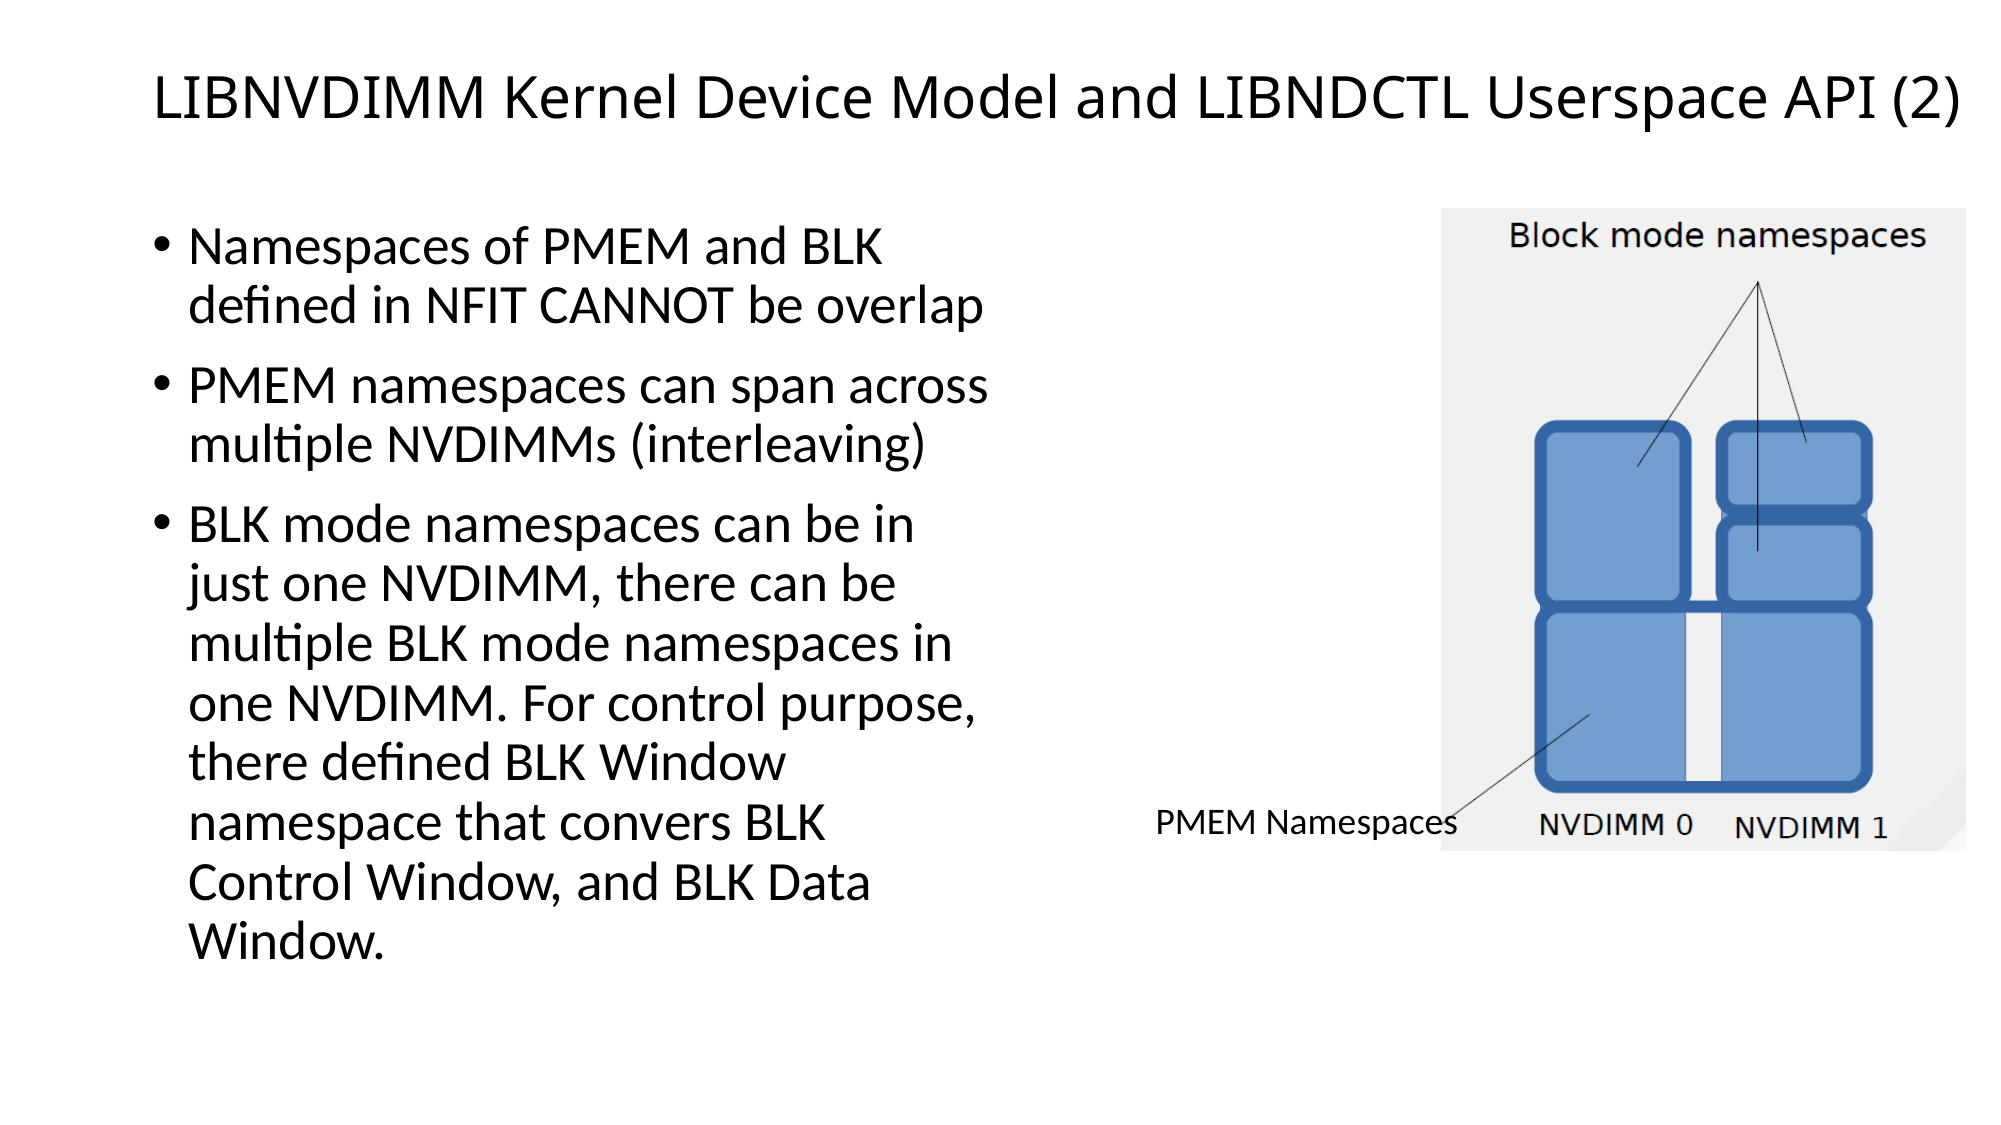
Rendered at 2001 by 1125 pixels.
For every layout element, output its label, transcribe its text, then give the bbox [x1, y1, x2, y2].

picture [1441, 208, 1966, 851]
text_box PMEM Namespaces [1140, 789, 1441, 850]
list Namespaces of PMEM and BLK defined in NFIT CANNOT be overlap PMEM namespaces can span across multiple NVDIMMs (interleaving) BLK mode namespaces can be in just one NVDIMM, there can be multiple BLK mode namespaces in one NVDIMM. For control purpose, there defined BLK Window namespace that convers BLK Control Window, and BLK Data Window. [137, 208, 1006, 1092]
title LIBNVDIMM Kernel Device Model and LIBNDCTL Userspace API (2) [137, 0, 1984, 197]
